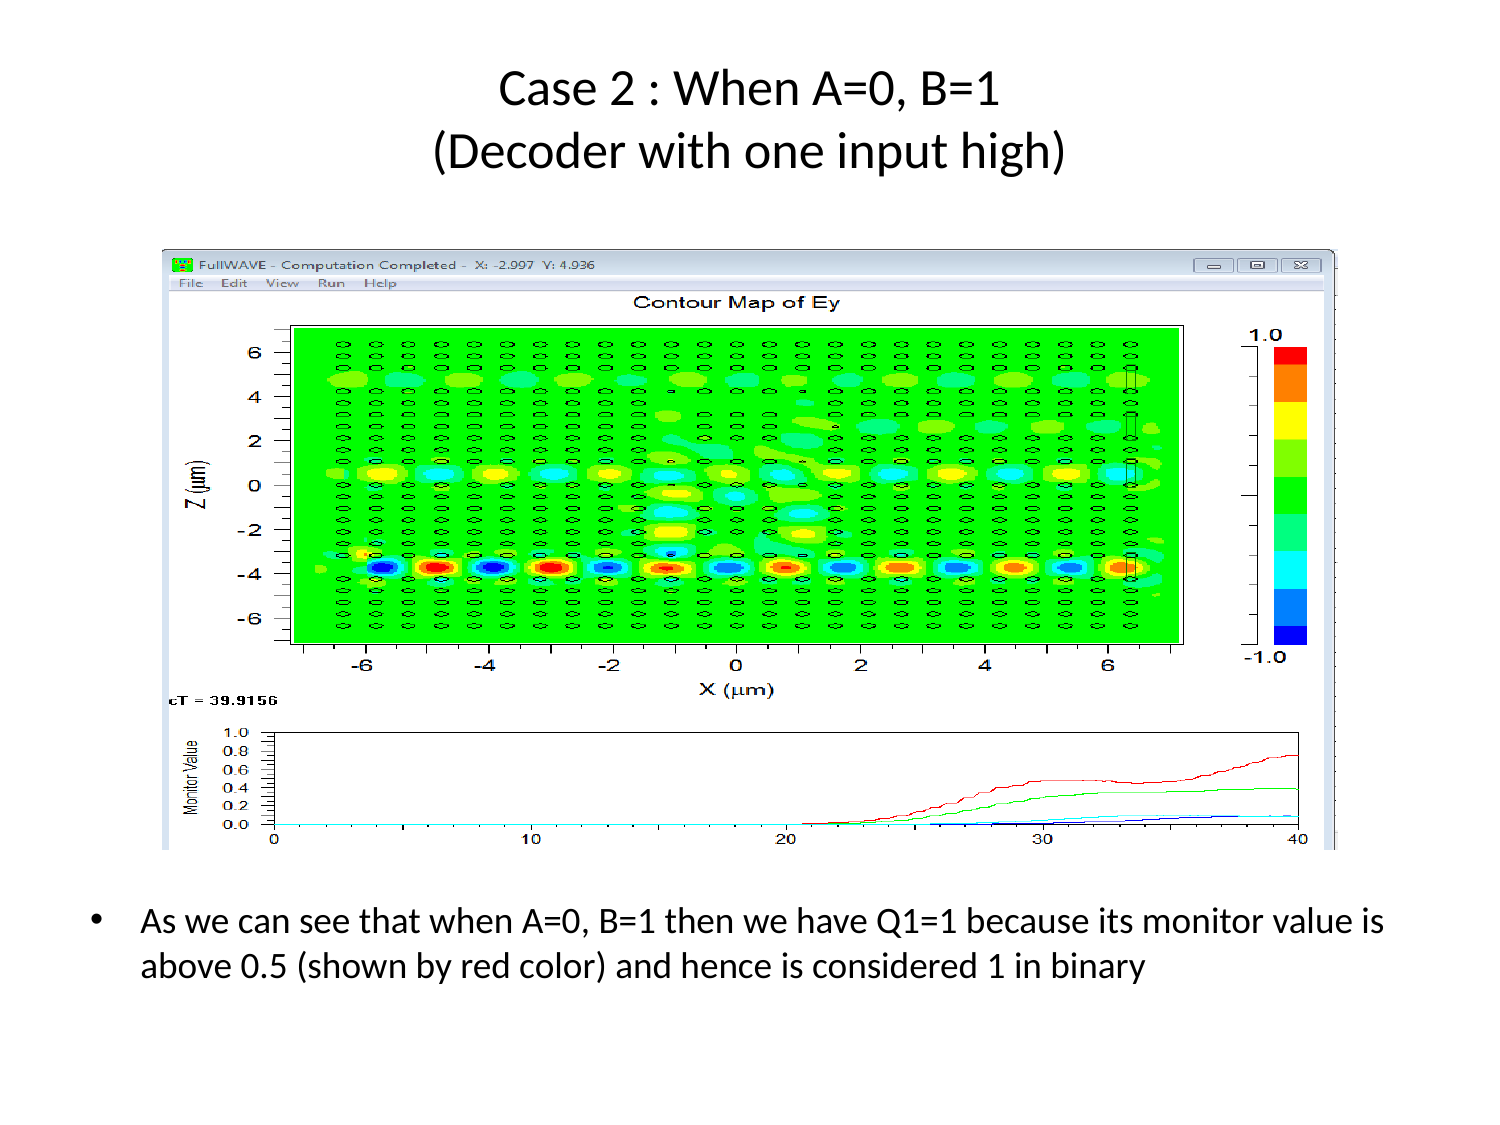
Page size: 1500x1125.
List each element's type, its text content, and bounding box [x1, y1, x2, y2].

list As we can see that when A=0, B=1 then we have Q1=1 because its monitor value is above 0.5 (shown by red color) and hence is considered 1 in binary [75, 262, 1425, 1005]
picture [162, 249, 1338, 851]
title Case 2 : When A=0, B=1 (Decoder with one input high) [75, 45, 1425, 188]
